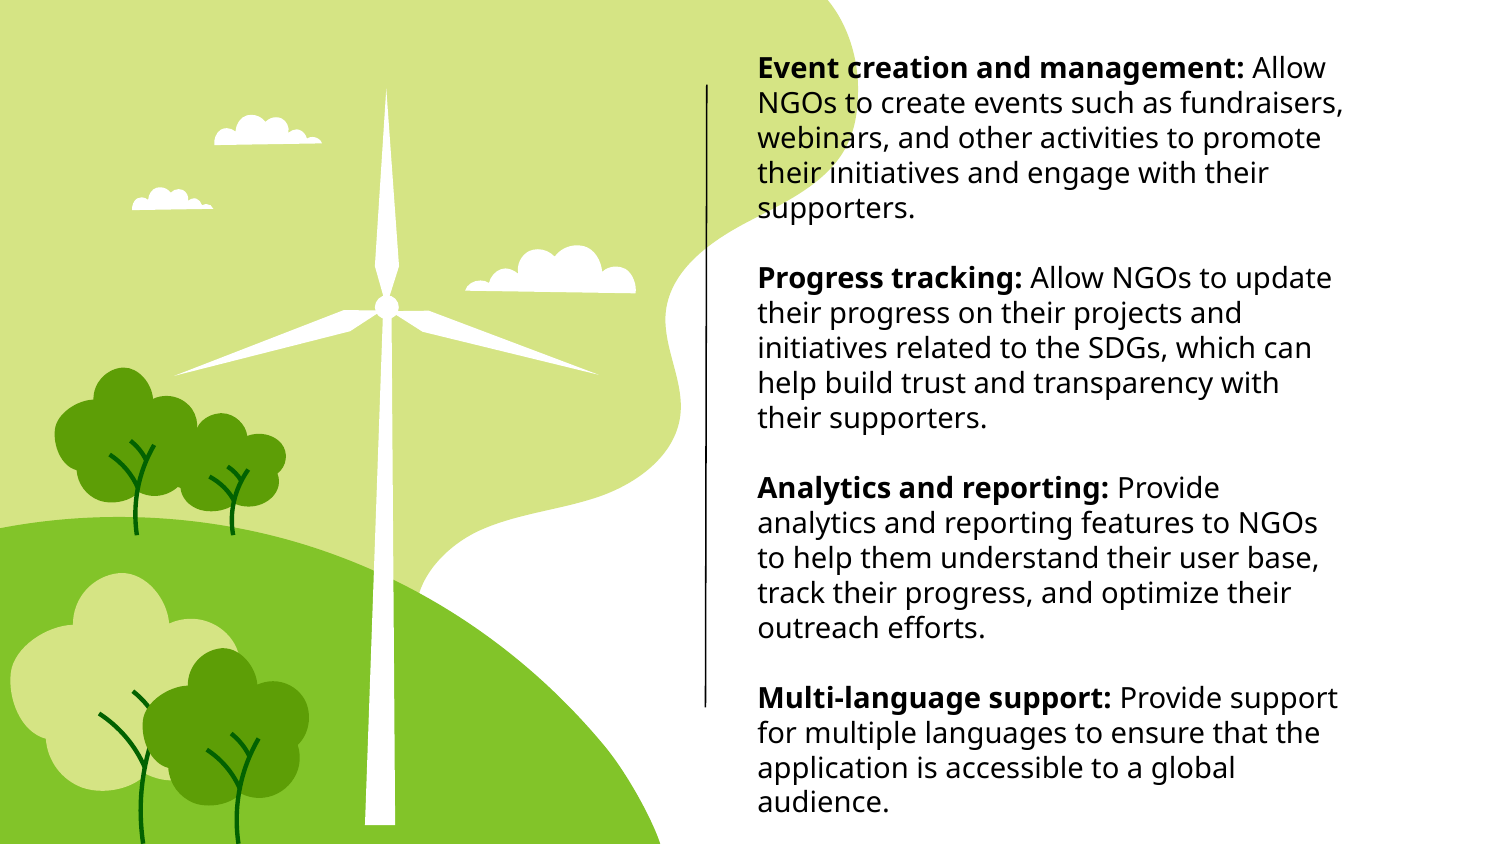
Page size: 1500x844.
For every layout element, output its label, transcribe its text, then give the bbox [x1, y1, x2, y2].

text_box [0, 88, 662, 844]
subtitle Event creation and management: Allow NGOs to create events such as fundraisers, webinars, and other activities to promote their initiatives and engage with their supporters. Progress tracking: Allow NGOs to update their progress on their projects and initiatives related to the SDGs, which can help build trust and transparency with their supporters. Analytics and reporting: Provide analytics and reporting features to NGOs to help them understand their user base, track their progress, and optimize their outreach efforts. Multi-language support: Provide support for multiple languages to ensure that the application is accessible to a global audience. [742, 34, 1362, 231]
